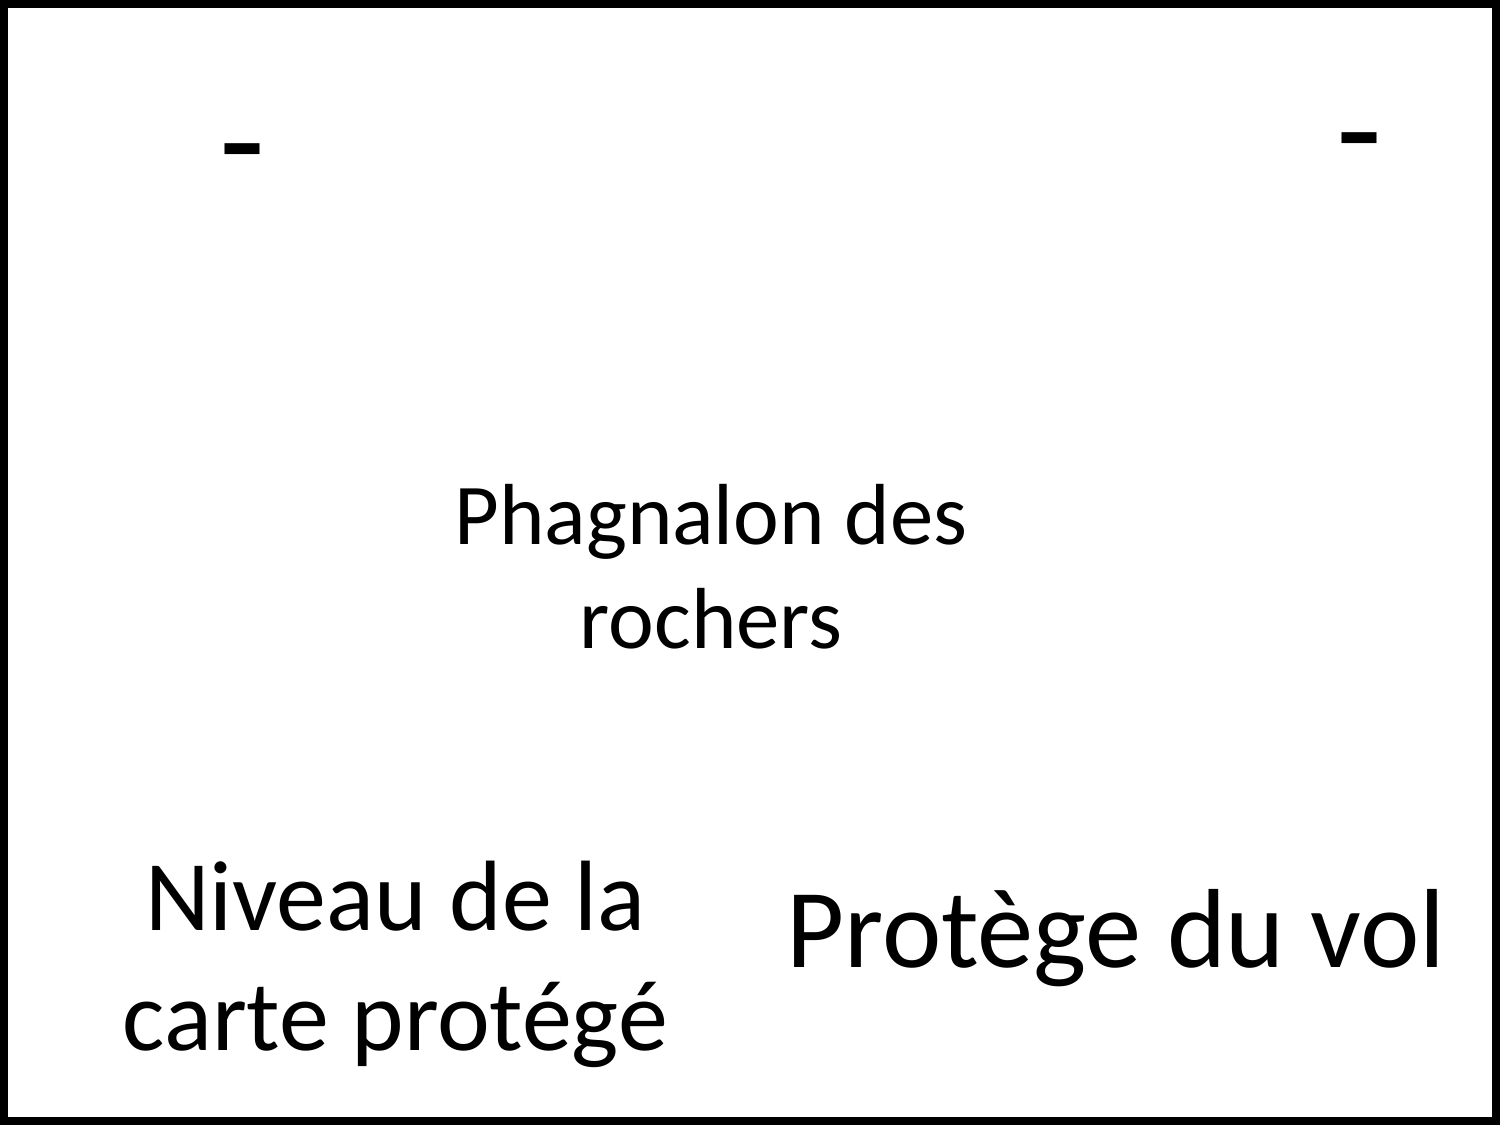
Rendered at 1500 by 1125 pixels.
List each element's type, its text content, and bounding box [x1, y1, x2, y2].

text_box - [1247, 67, 1472, 174]
text_box Niveau de la carte protégé [76, 897, 715, 1004]
subtitle Phagnalon des rochers [312, 450, 1110, 675]
text_box [0, 0, 1500, 1125]
text_box [1222, 42, 1447, 149]
text_box Protège du vol [750, 775, 1483, 1071]
title - [53, 54, 432, 209]
